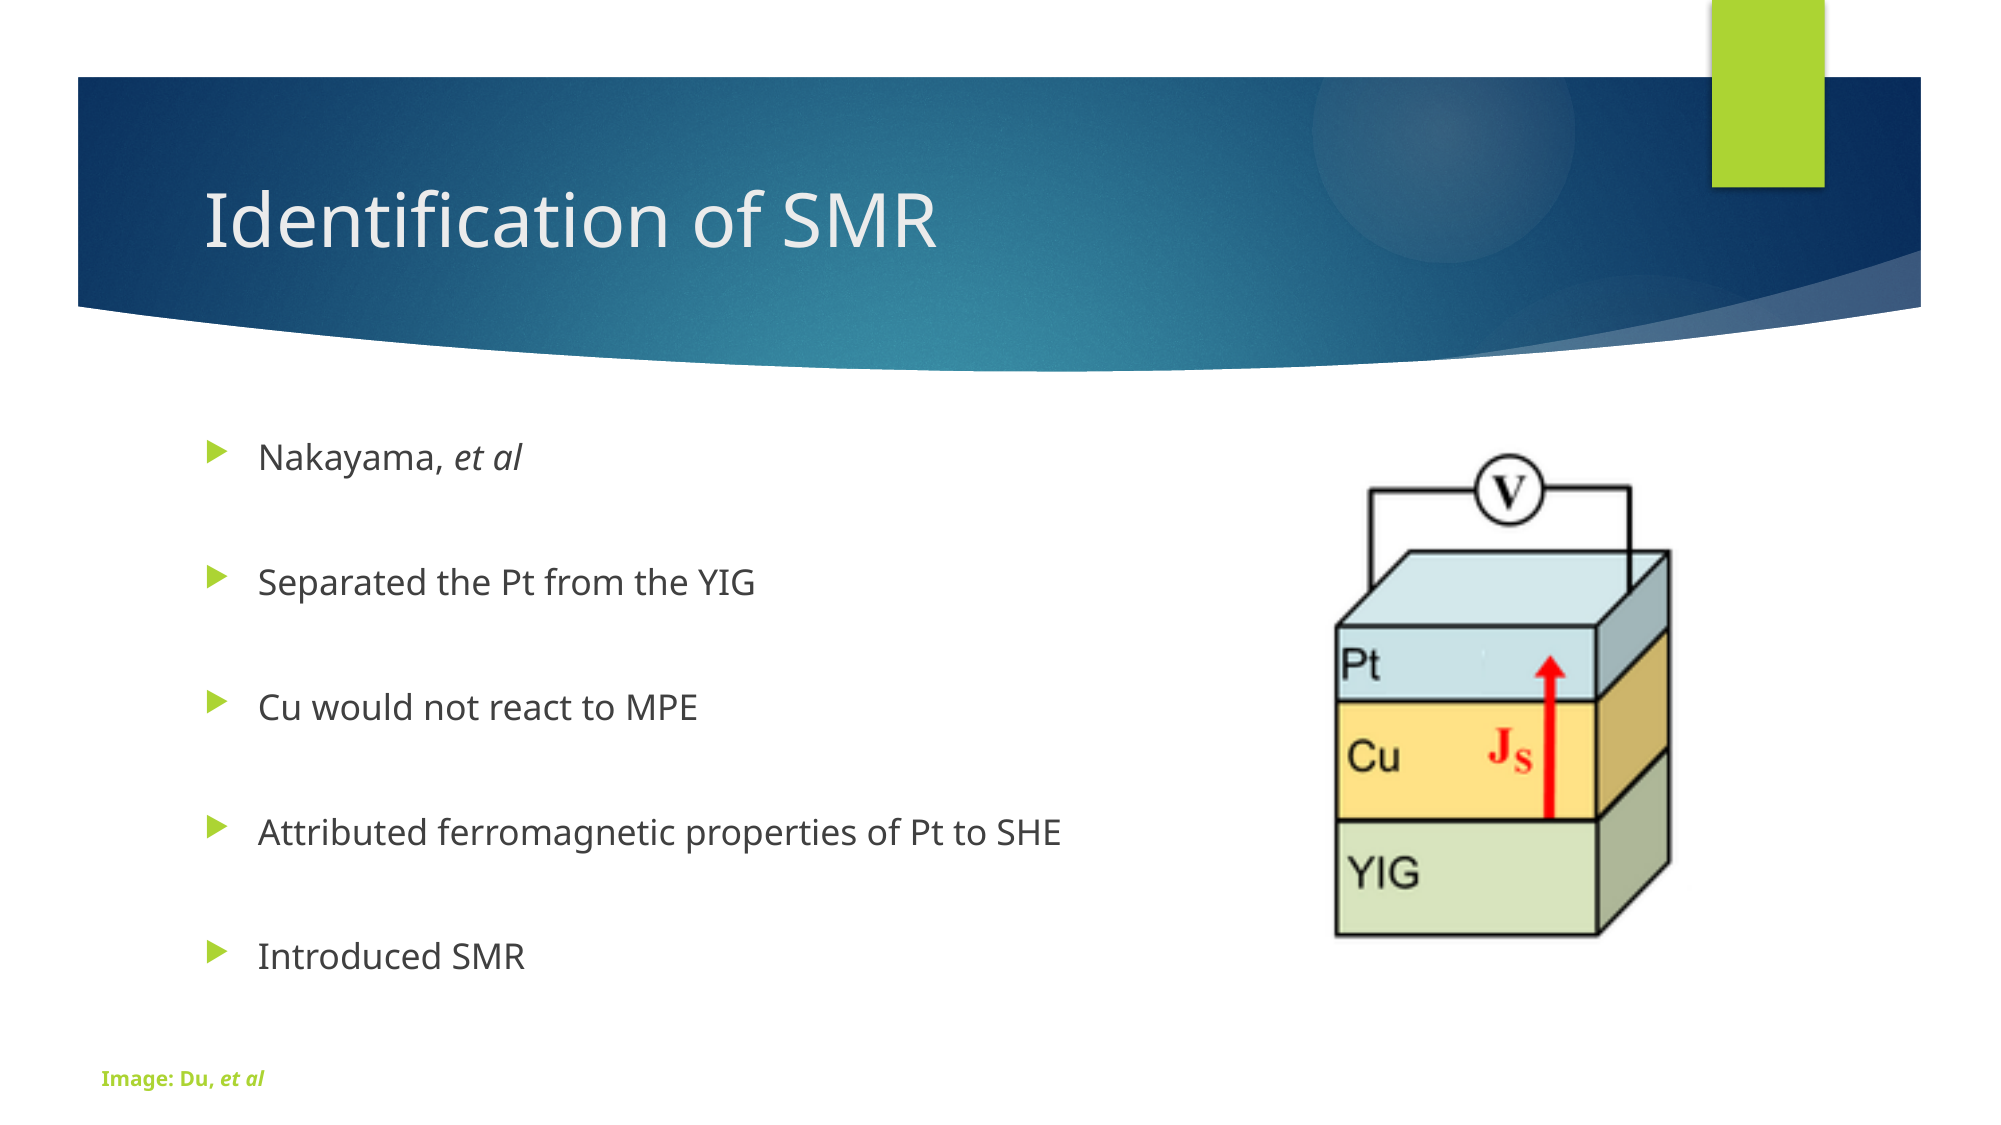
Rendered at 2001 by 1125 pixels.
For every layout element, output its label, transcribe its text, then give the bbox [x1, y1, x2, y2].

list Nakayama, et al Separated the Pt from the YIG Cu would not react to MPE Attributed ferromagnetic properties of Pt to SHE Introduced SMR [189, 427, 1169, 988]
title Identification of SMR [189, 159, 1627, 276]
footer Image: Du, et al [86, 1048, 720, 1099]
picture [1314, 426, 1693, 975]
